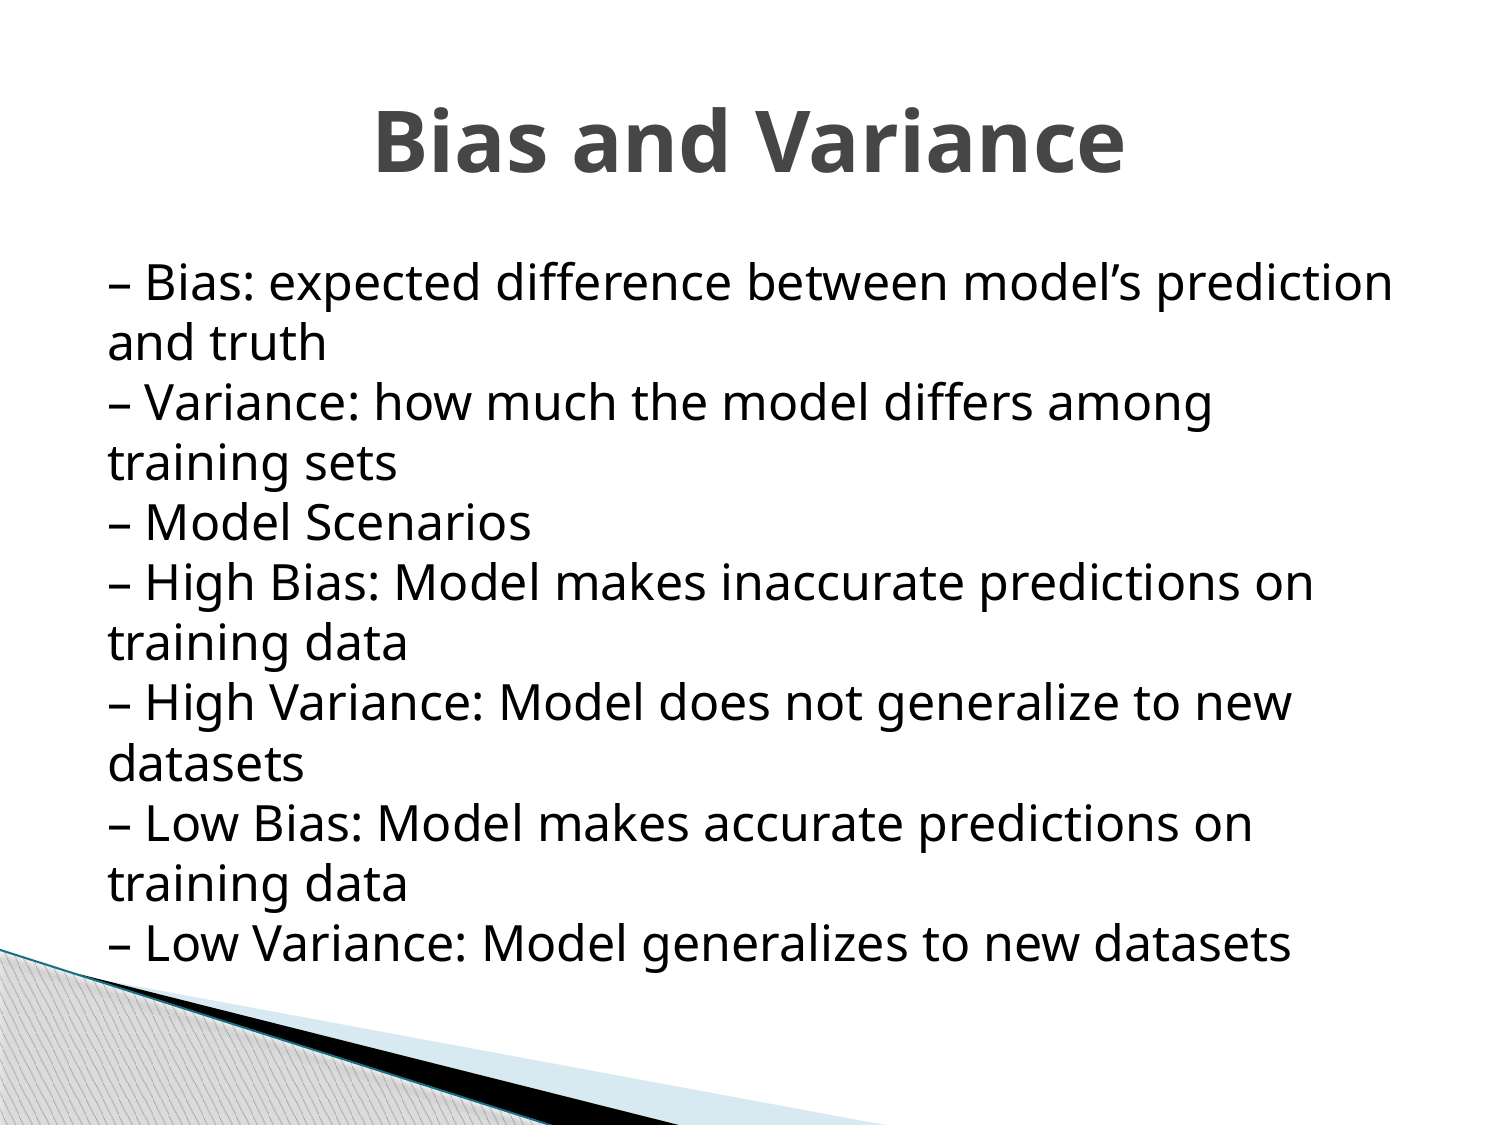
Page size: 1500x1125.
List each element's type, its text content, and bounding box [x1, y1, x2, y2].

list – Bias: expected difference between model’s prediction and truth – Variance: how much the model differs among training sets – Model Scenarios – High Bias: Model makes inaccurate predictions on training data – High Variance: Model does not generalize to new datasets – Low Bias: Model makes accurate predictions on training data – Low Variance: Model generalizes to new datasets [75, 243, 1425, 986]
title Bias and Variance [75, 45, 1425, 233]
